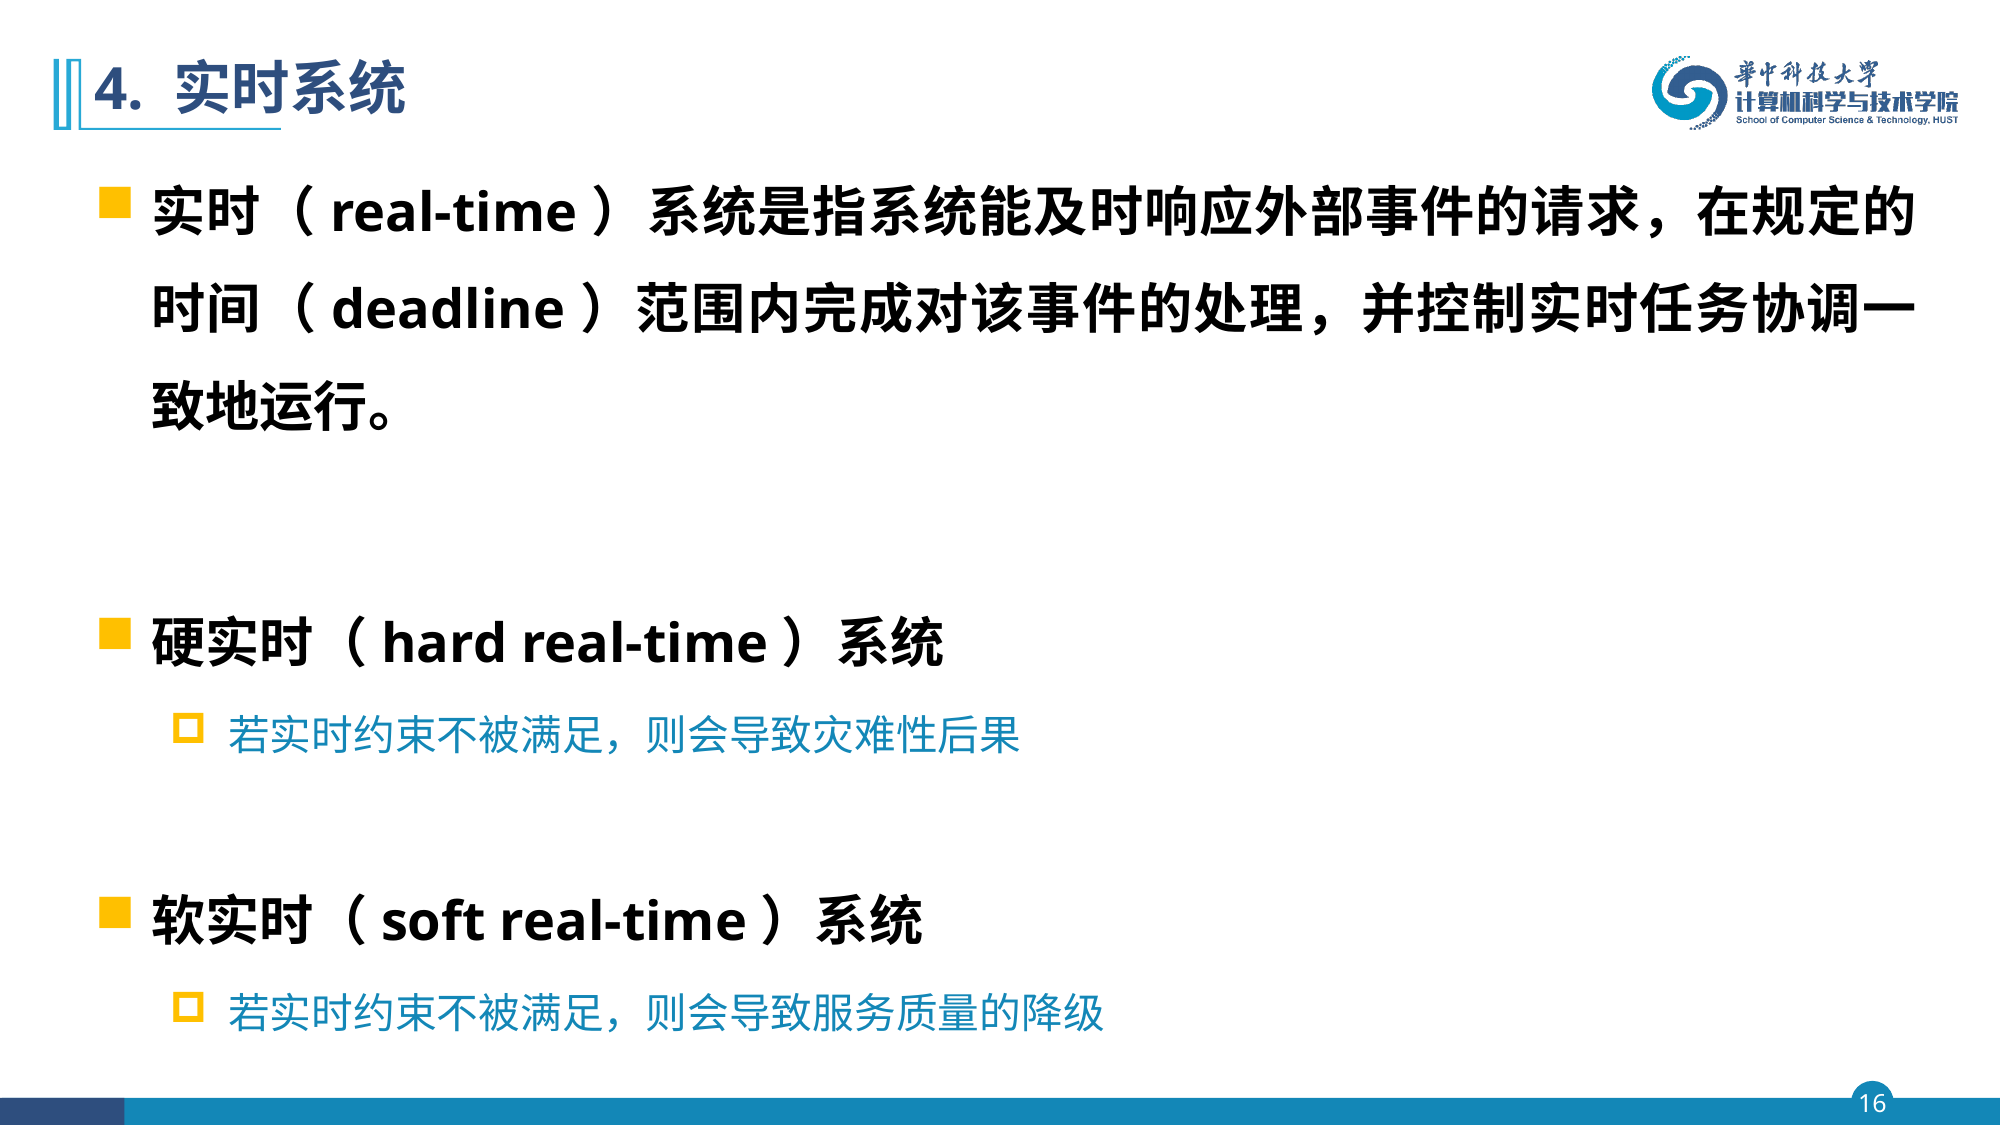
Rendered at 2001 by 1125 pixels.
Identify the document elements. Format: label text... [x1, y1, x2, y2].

title 4. 实时系统 [80, 51, 1653, 137]
picture [1653, 56, 1958, 130]
picture [1653, 56, 1678, 79]
list 实时（real-time）系统是指系统能及时响应外部事件的请求，在规定的时间（deadline）范围内完成对该事件的处理，并控制实时任务协调一致地运行。 硬实时（hard real-time）系统 若实时约束不被满足，则会导致灾难性后果 软实时（soft real-time）系统 若实时约束不被满足，则会导致服务质量的降级 [80, 137, 1933, 1098]
